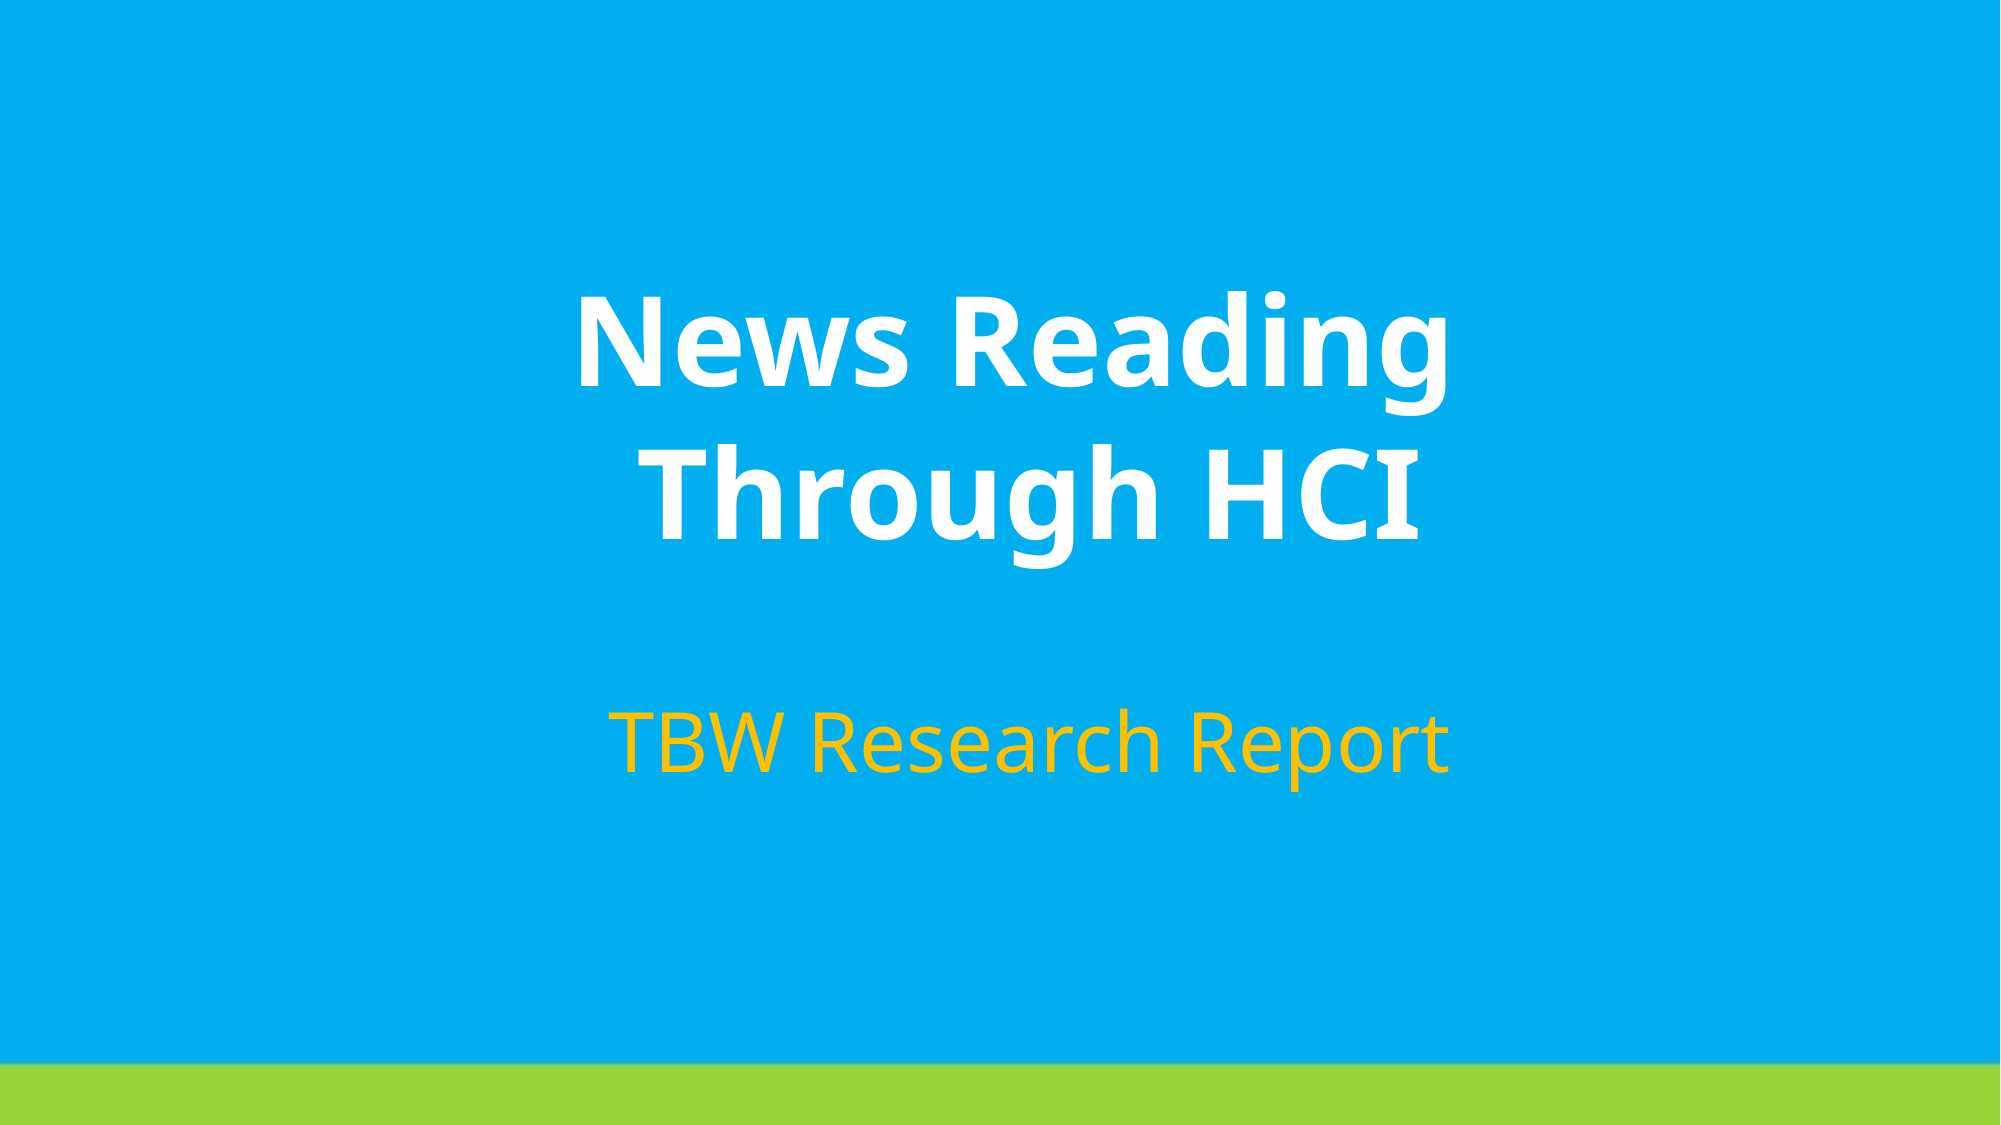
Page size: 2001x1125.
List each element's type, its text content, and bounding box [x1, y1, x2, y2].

subtitle TBW Research Report [279, 683, 1780, 955]
picture [0, 1062, 2001, 1125]
title News Reading Through HCI [247, 186, 1813, 579]
